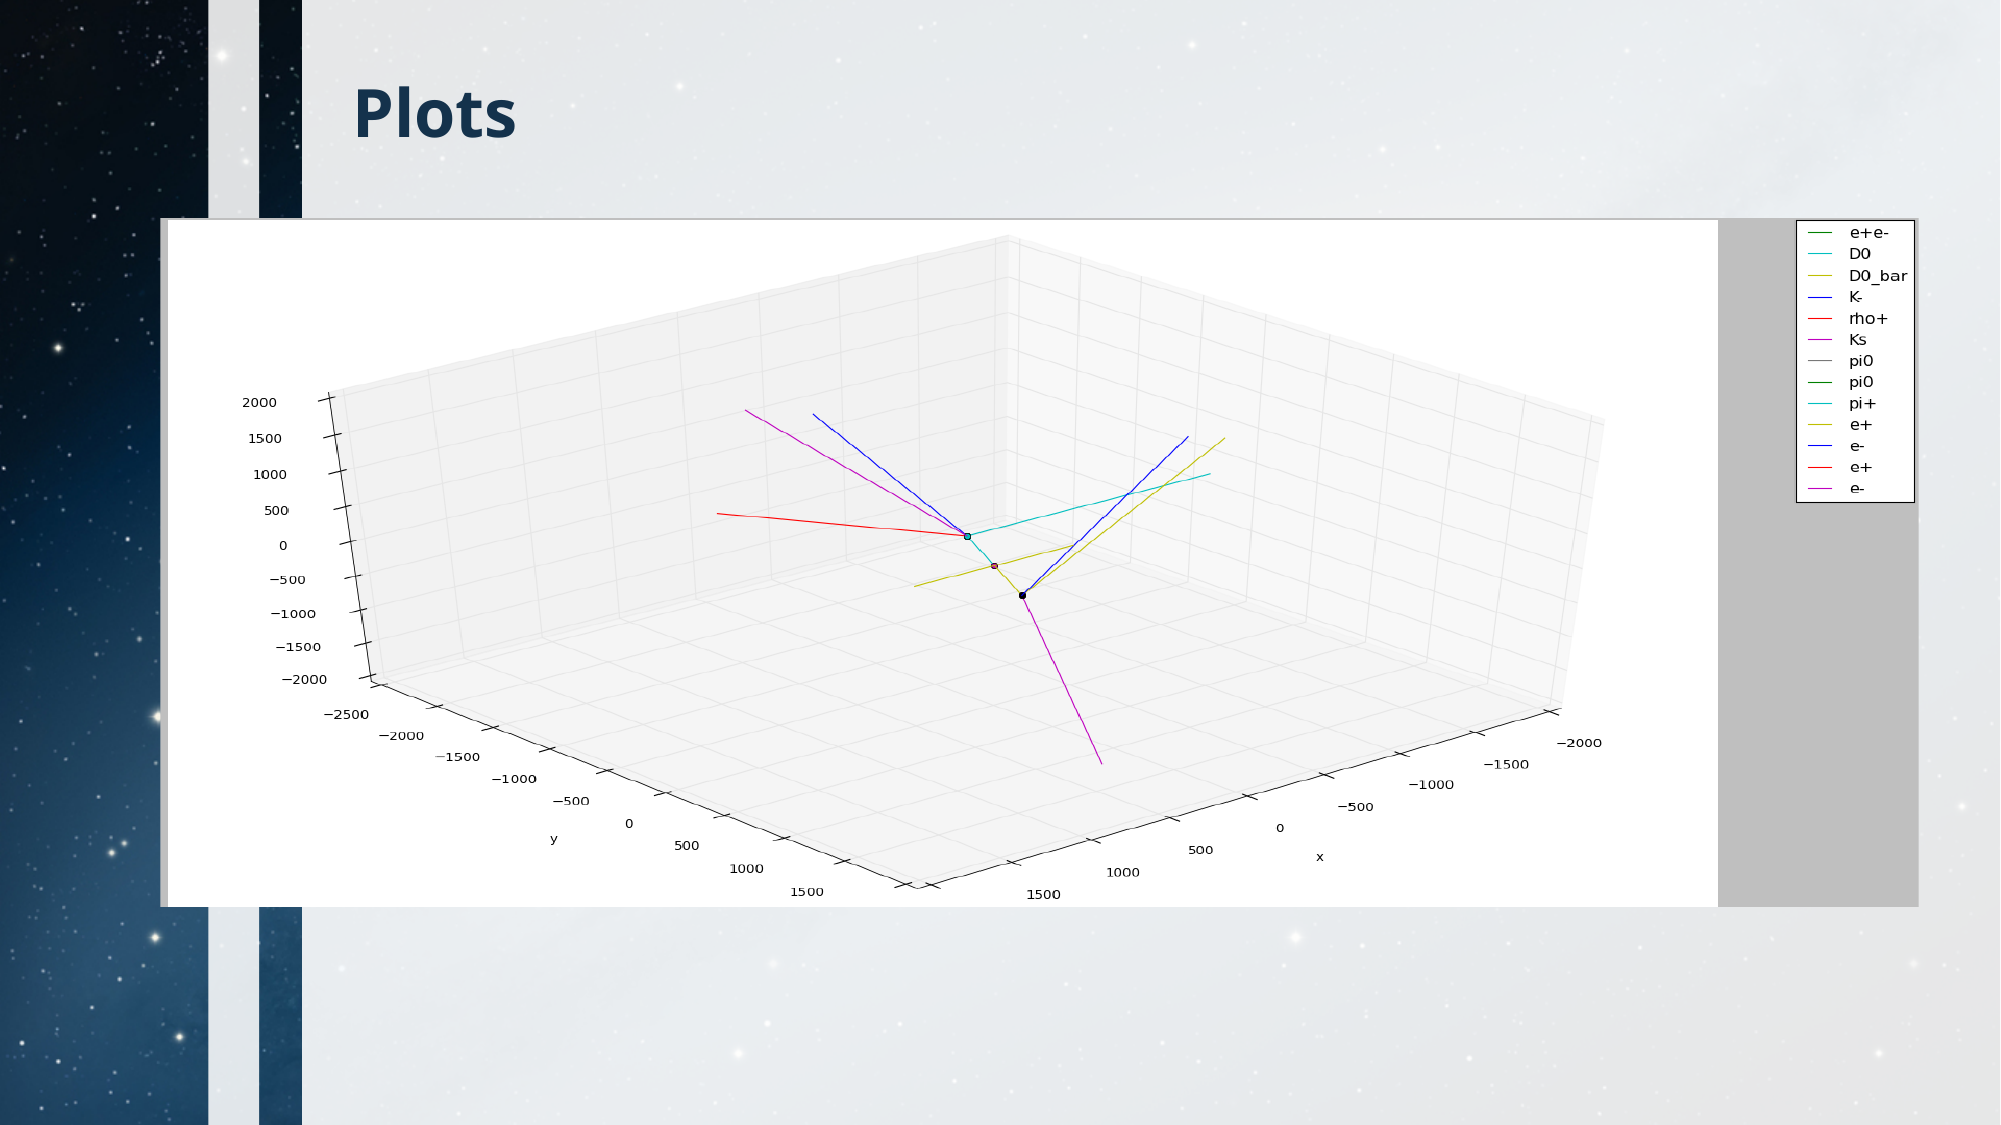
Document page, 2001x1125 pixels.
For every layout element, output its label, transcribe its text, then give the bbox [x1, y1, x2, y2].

picture [0, 0, 1919, 1125]
title Plots [337, 51, 1919, 167]
